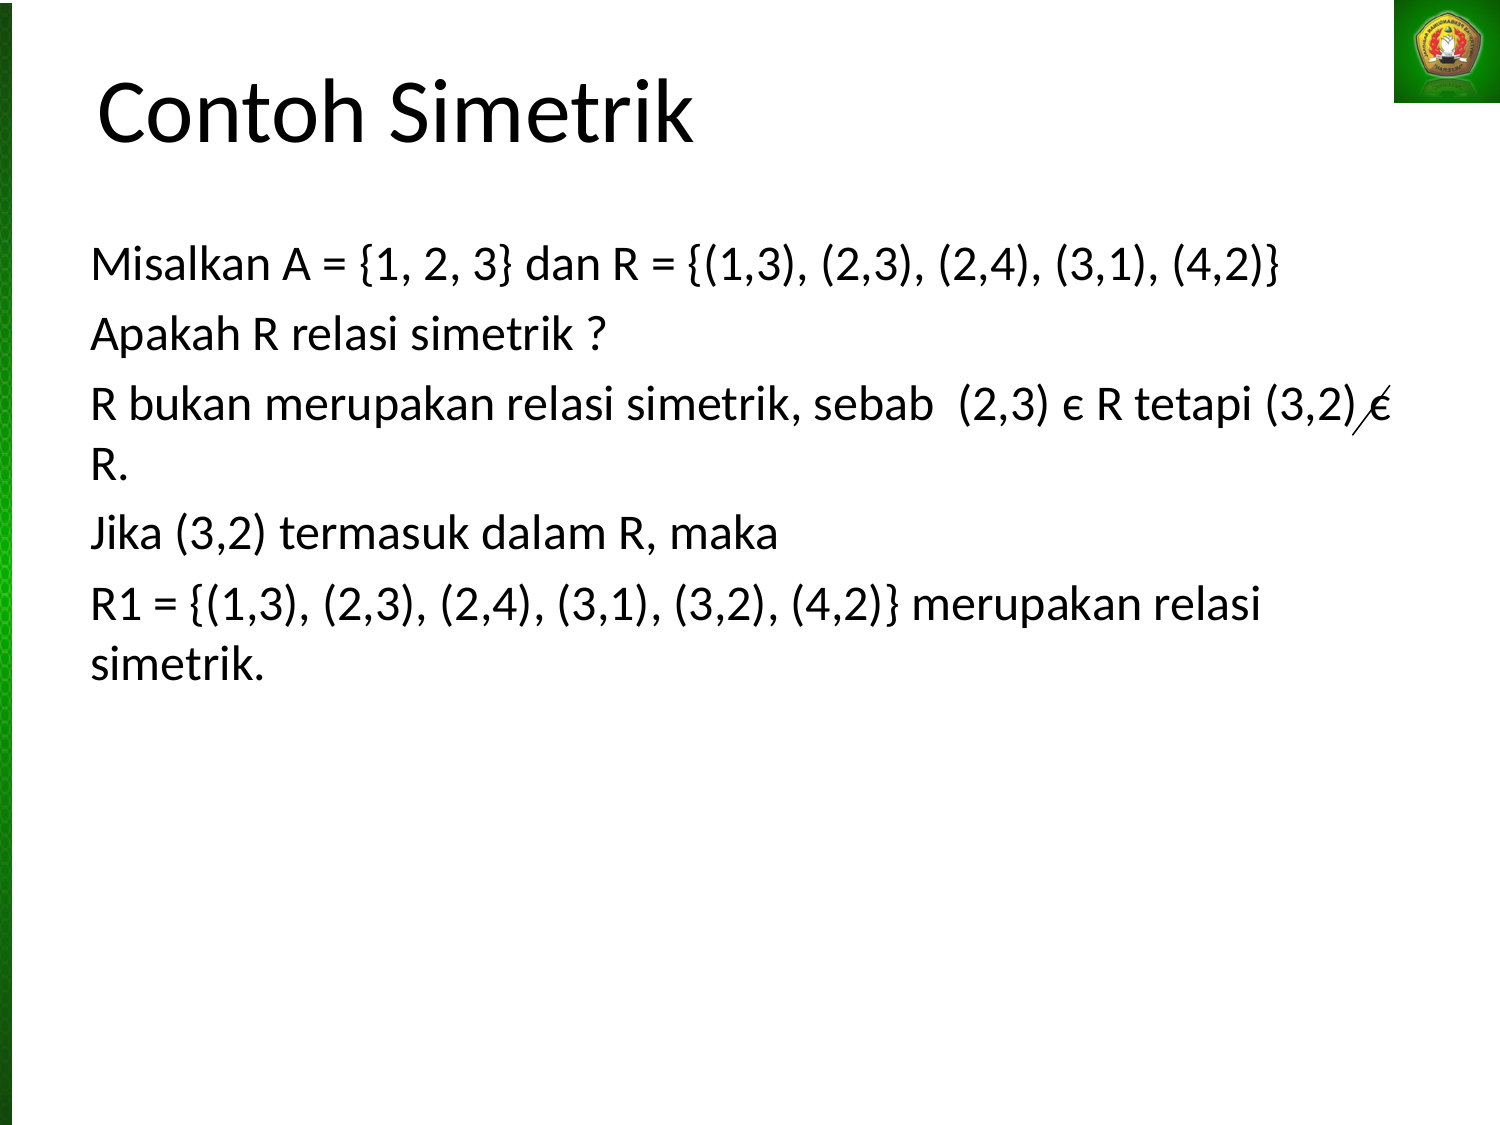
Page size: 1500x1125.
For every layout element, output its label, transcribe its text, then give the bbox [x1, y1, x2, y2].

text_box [1352, 385, 1391, 436]
list Misalkan A = {1, 2, 3} dan R = {(1,3), (2,3), (2,4), (3,1), (4,2)} Apakah R relasi simetrik ? R bukan merupakan relasi simetrik, sebab (2,3) є R tetapi (3,2) є R. Jika (3,2) termasuk dalam R, maka R1 = {(1,3), (2,3), (2,4), (3,1), (3,2), (4,2)} merupakan relasi simetrik. [75, 222, 1425, 1005]
picture [1394, 0, 1500, 103]
title Contoh Simetrik [82, 11, 1432, 200]
picture [0, 3, 12, 1125]
